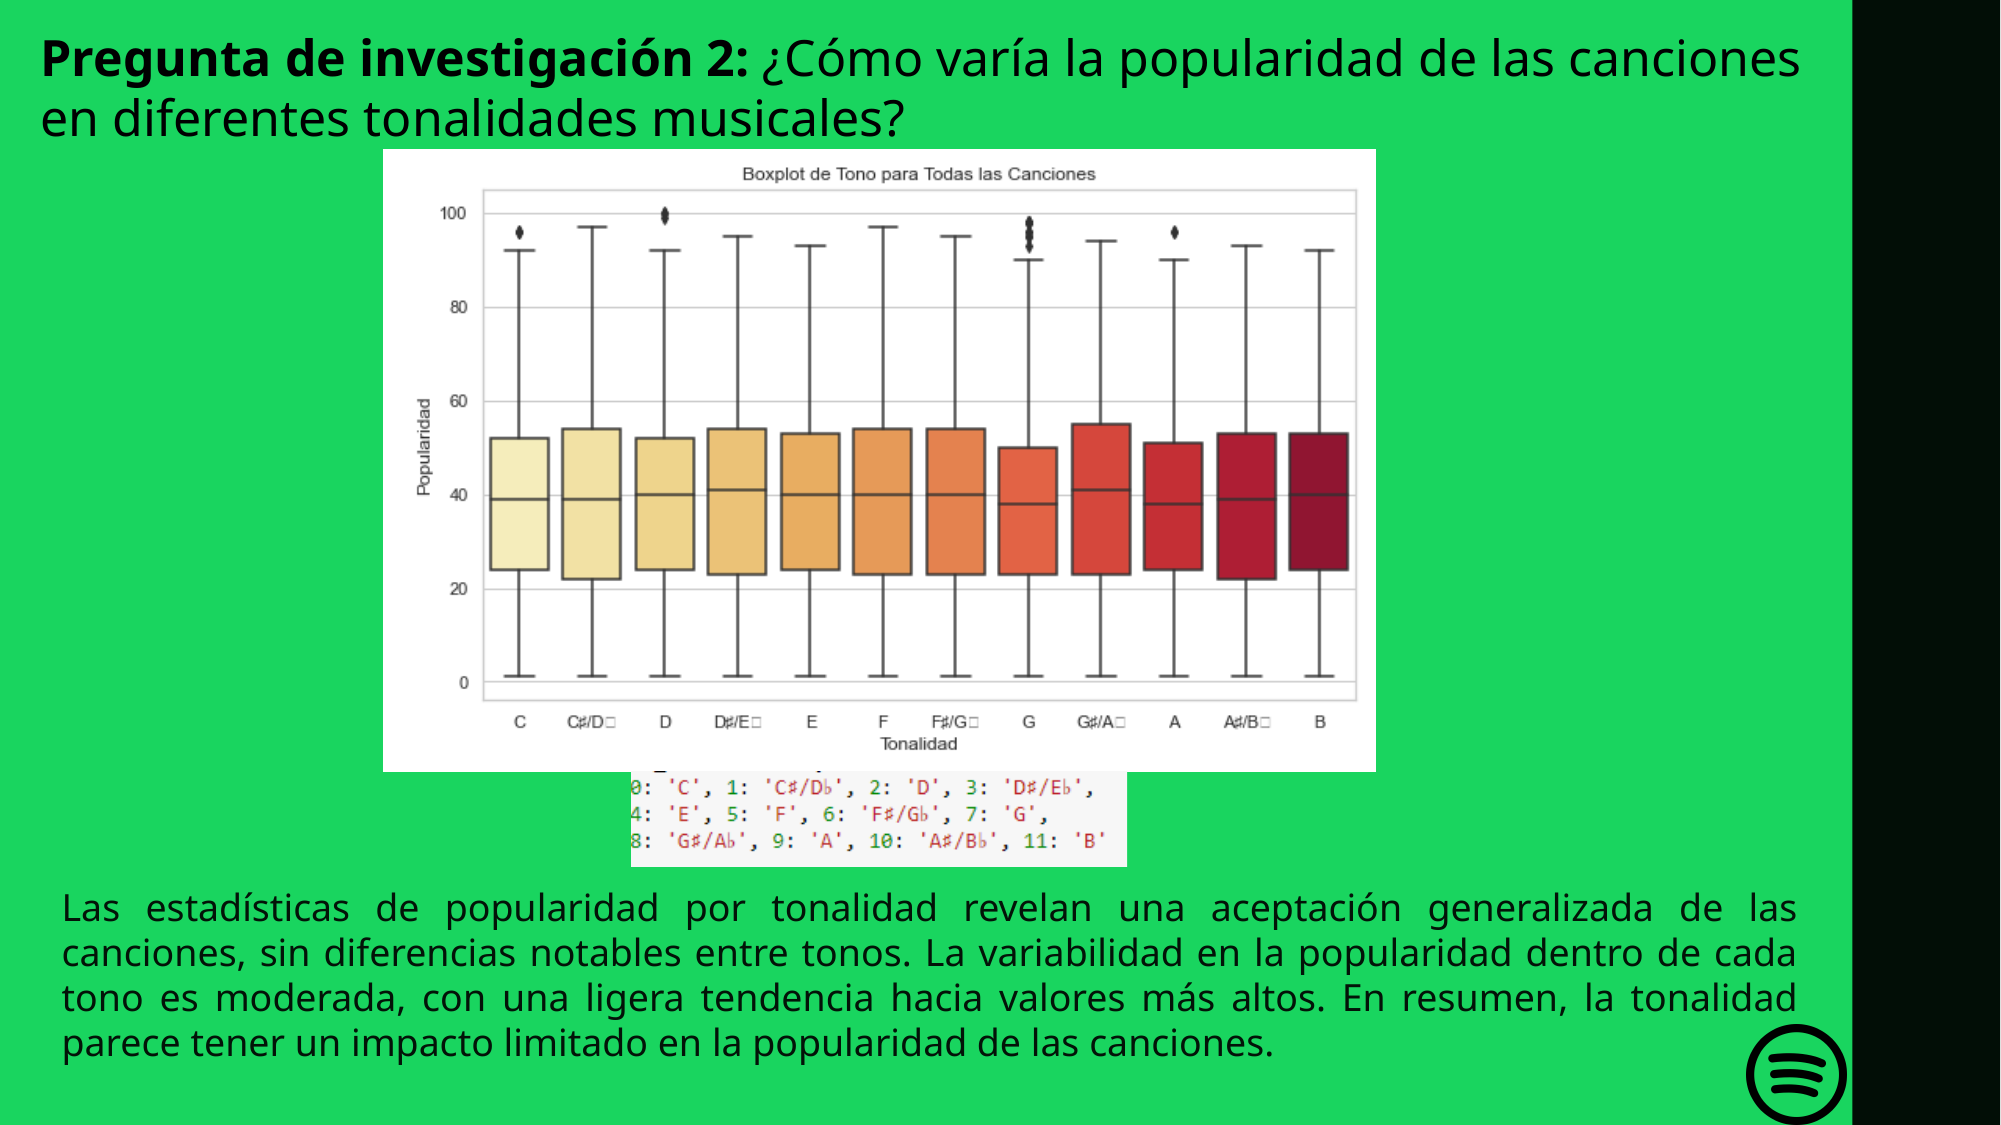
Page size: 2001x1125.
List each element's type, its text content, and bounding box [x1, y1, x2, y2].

picture [1746, 1024, 1847, 1125]
text_box Pregunta de investigación 2: ¿Cómo varía la popularidad de las canciones en diferentes tonalidades musicales? [25, 19, 1835, 154]
text_box Las estadísticas de popularidad por tonalidad revelan una aceptación generalizada de las canciones, sin diferencias notables entre tonos. La variabilidad en la popularidad dentro de cada tono es moderada, con una ligera tendencia hacia valores más altos. En resumen, la tonalidad parece tener un impacto limitado en la popularidad de las canciones. [46, 876, 1814, 1072]
picture [382, 149, 1376, 868]
